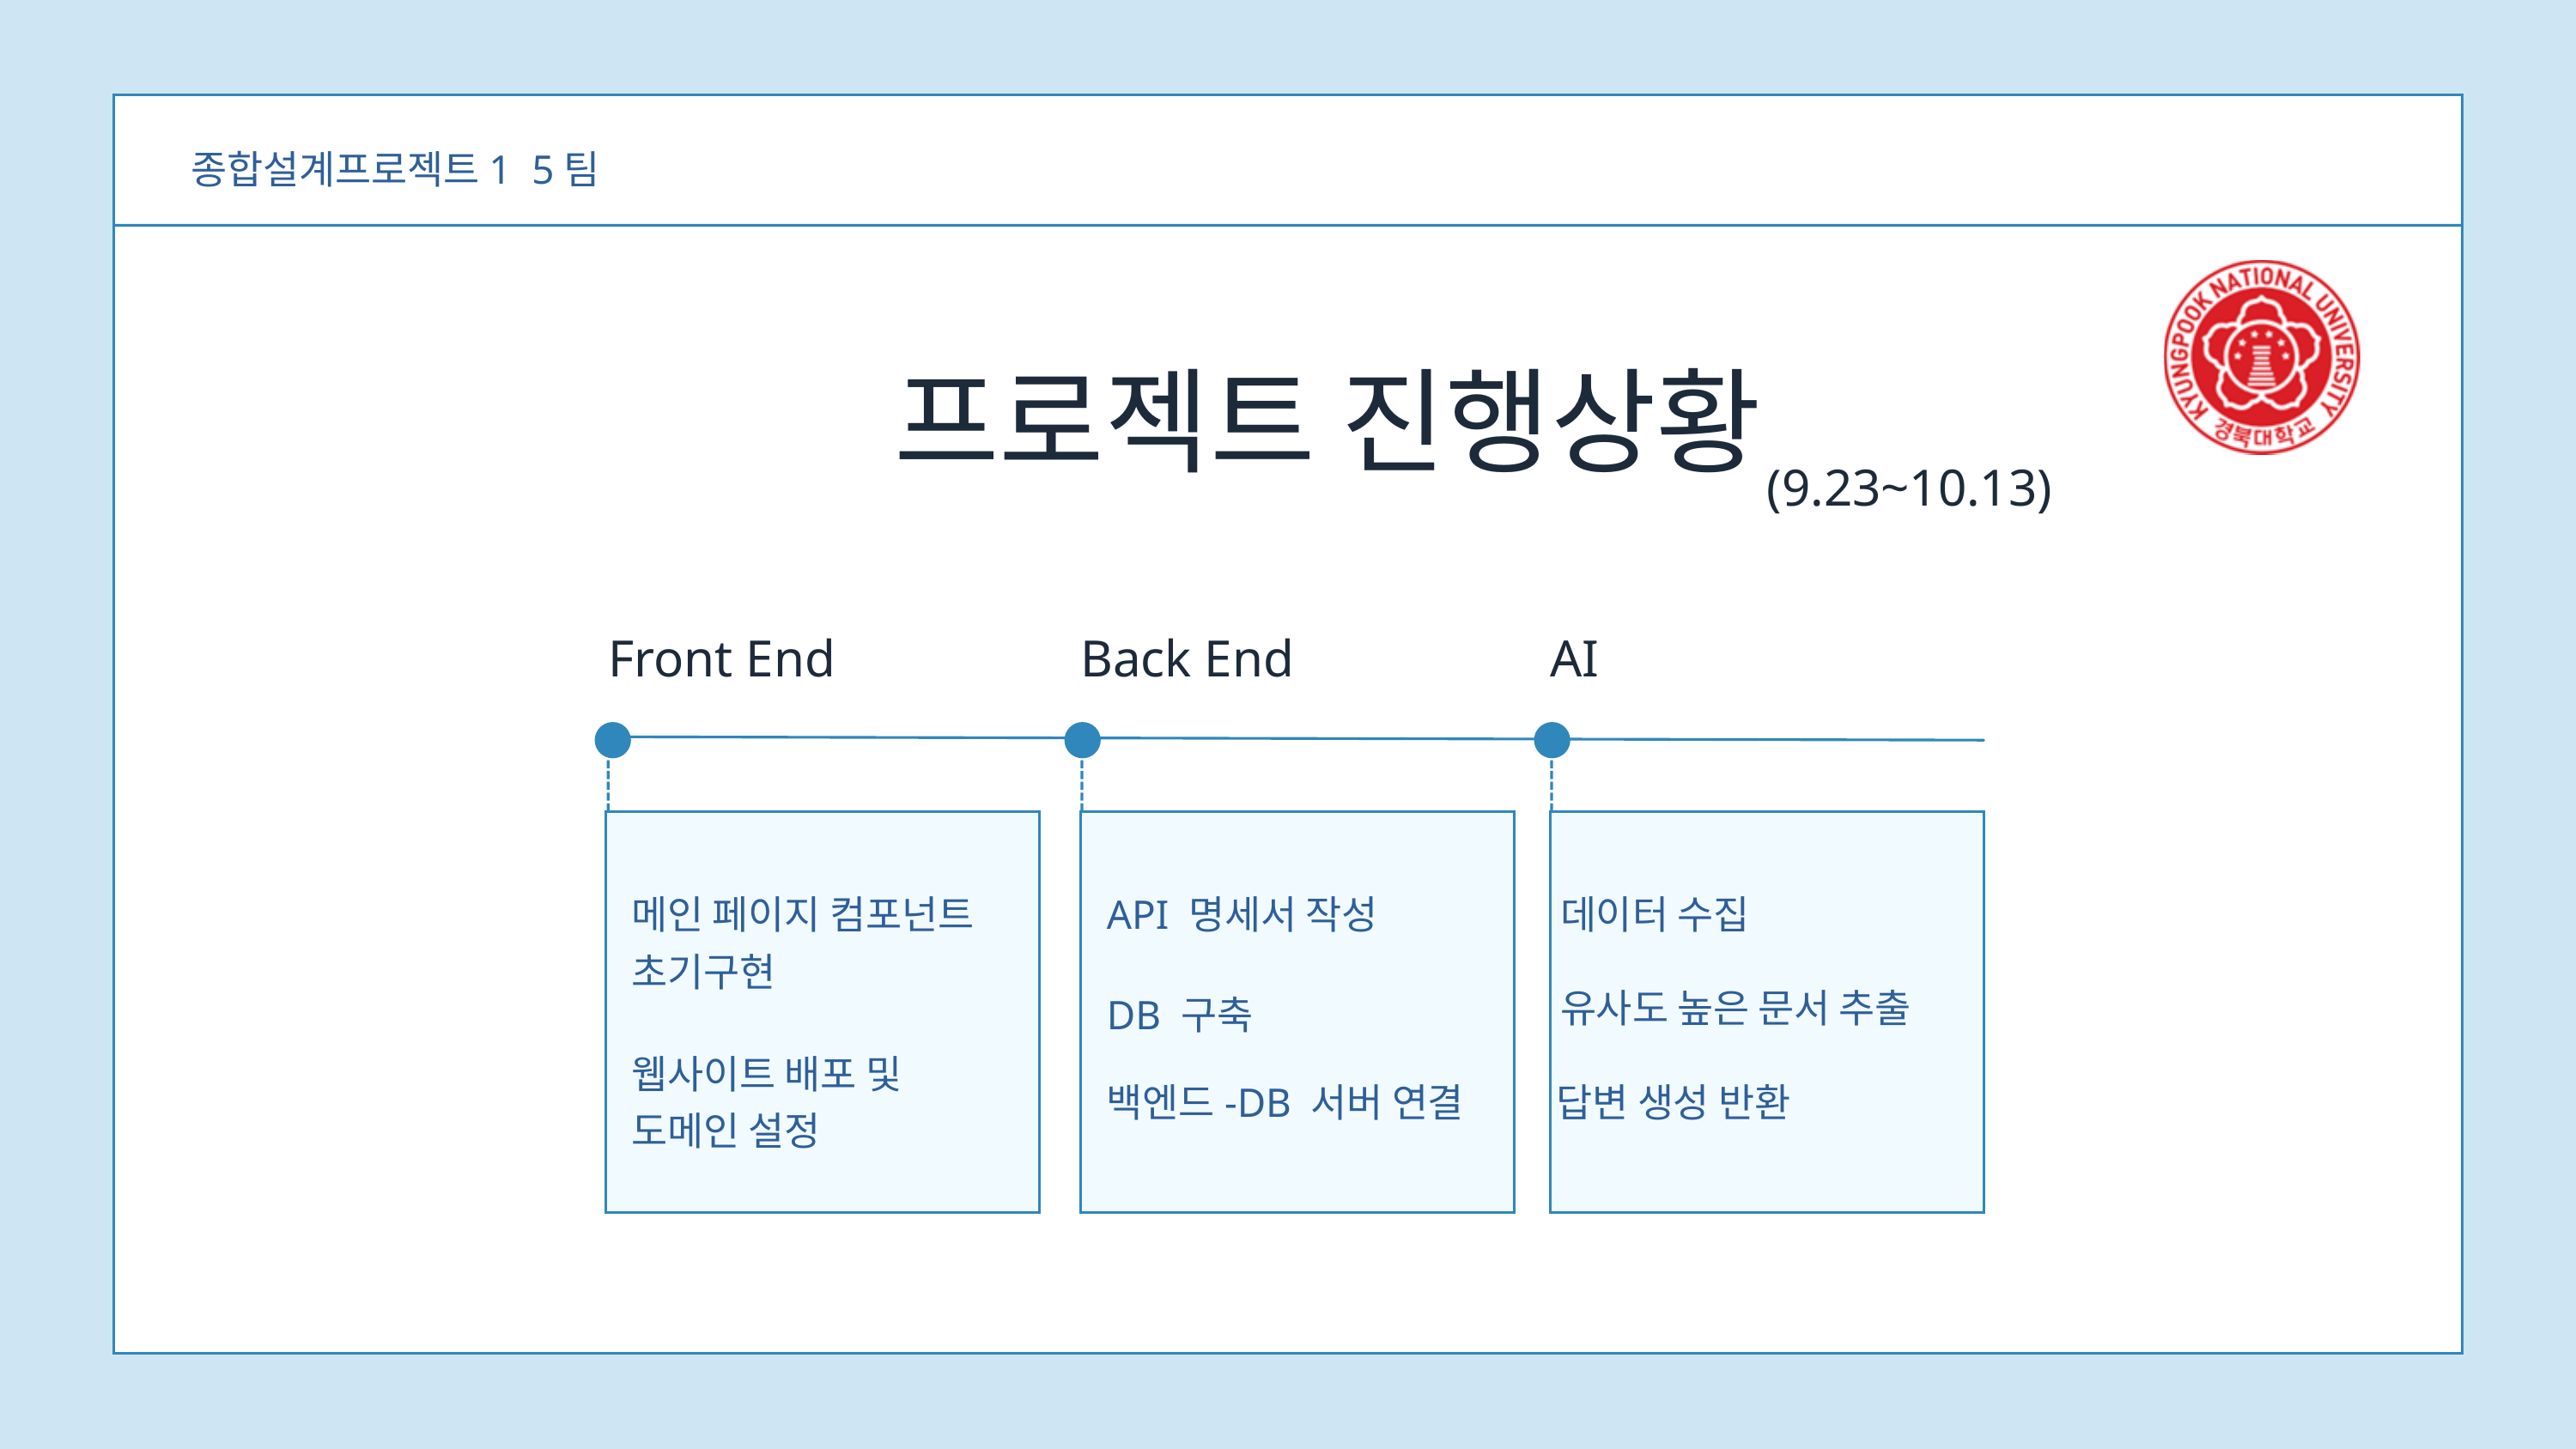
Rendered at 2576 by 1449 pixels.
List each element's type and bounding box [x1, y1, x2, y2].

text_box [1550, 810, 1984, 1213]
text_box [1064, 721, 1102, 759]
text_box [1080, 810, 1515, 1213]
text_box [113, 94, 2463, 1354]
text_box [594, 721, 632, 759]
text_box [1534, 721, 1571, 759]
text_box [605, 810, 1040, 1213]
